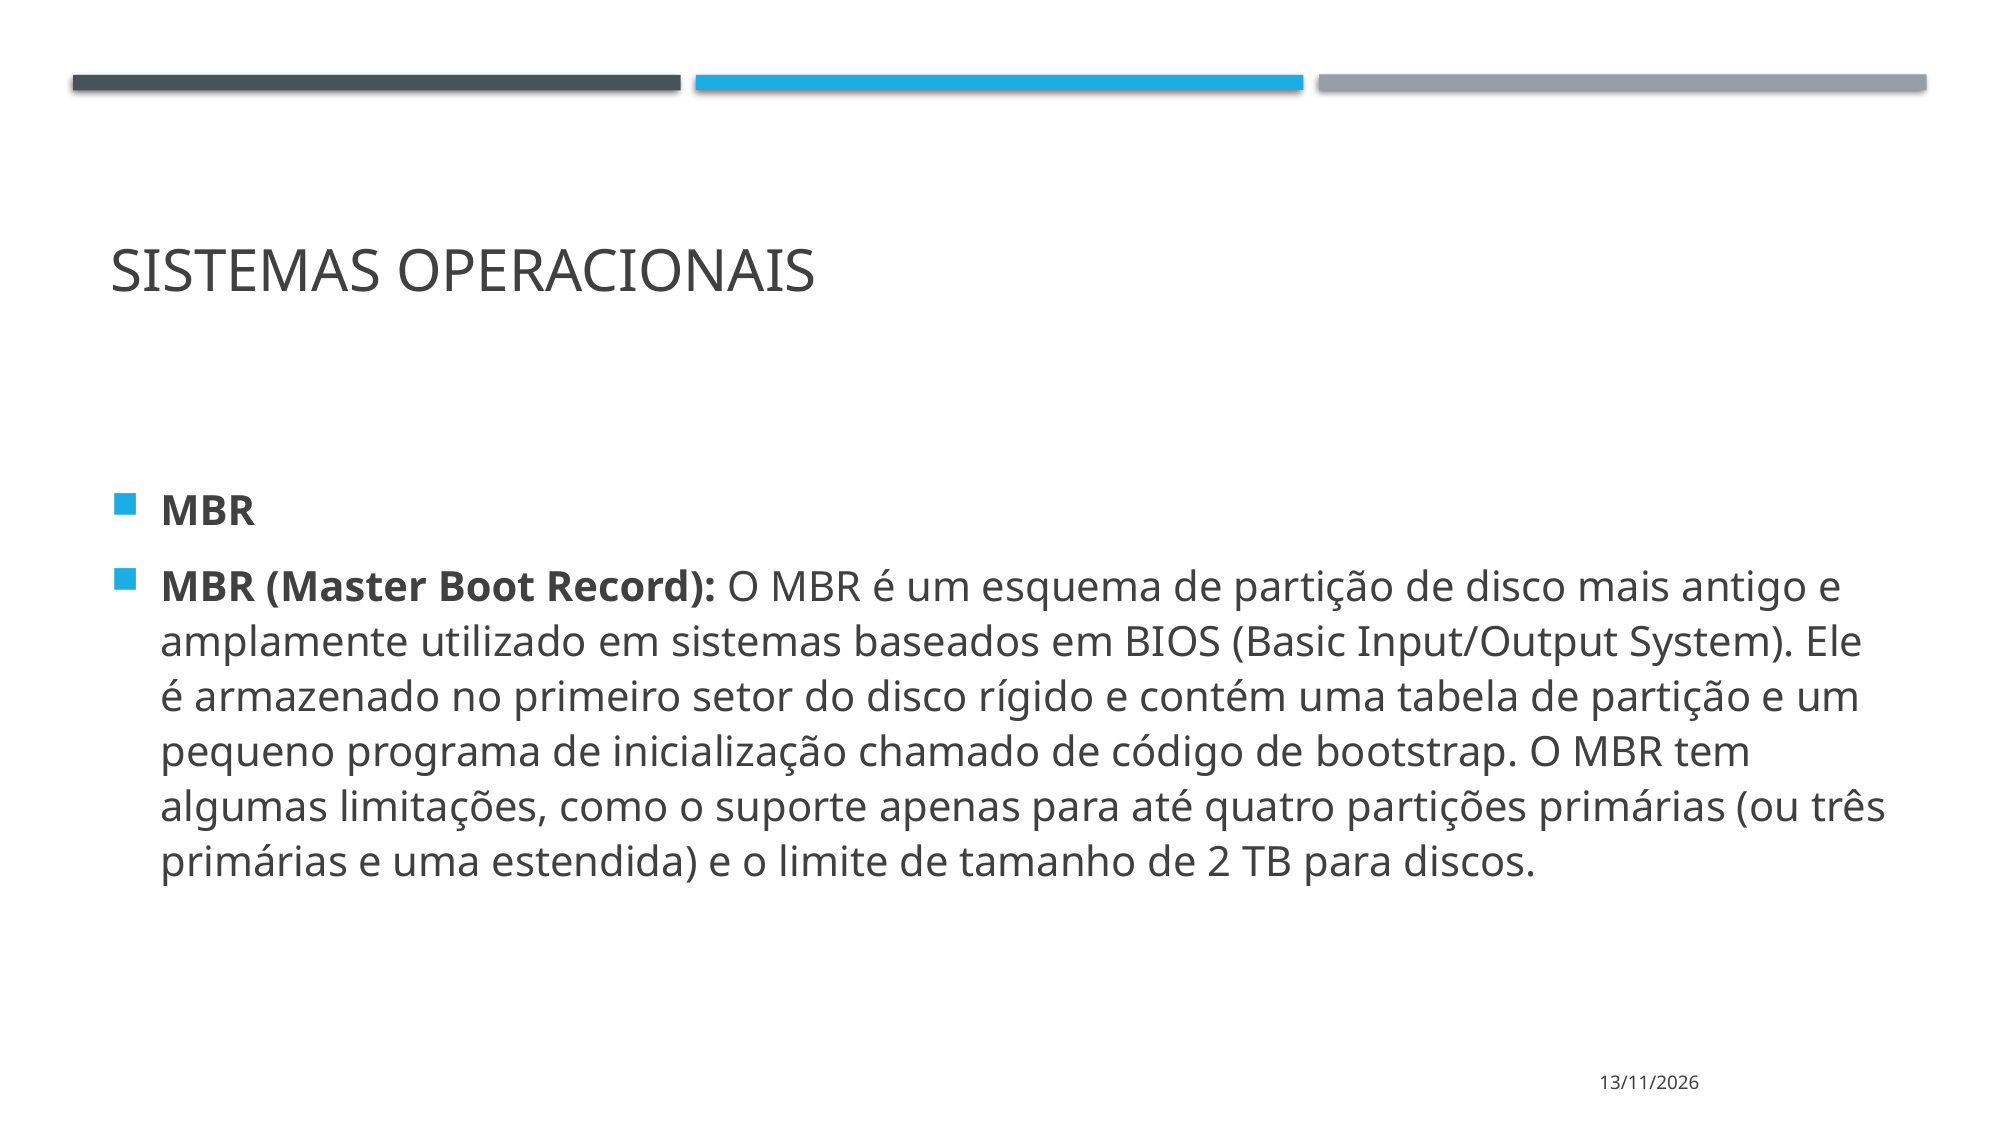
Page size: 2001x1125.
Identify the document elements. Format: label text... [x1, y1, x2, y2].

list MBR MBR (Master Boot Record): O MBR é um esquema de partição de disco mais antigo e amplamente utilizado em sistemas baseados em BIOS (Basic Input/Output System). Ele é armazenado no primeiro setor do disco rígido e contém uma tabela de partição e um pequeno programa de inicialização chamado de código de bootstrap. O MBR tem algumas limitações, como o suporte apenas para até quatro partições primárias (ou três primárias e uma estendida) e o limite de tamanho de 2 TB para discos. [95, 383, 1905, 981]
title SISTEMAS OPERACIONAIS [95, 115, 1905, 311]
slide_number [1247, 1053, 1715, 1114]
